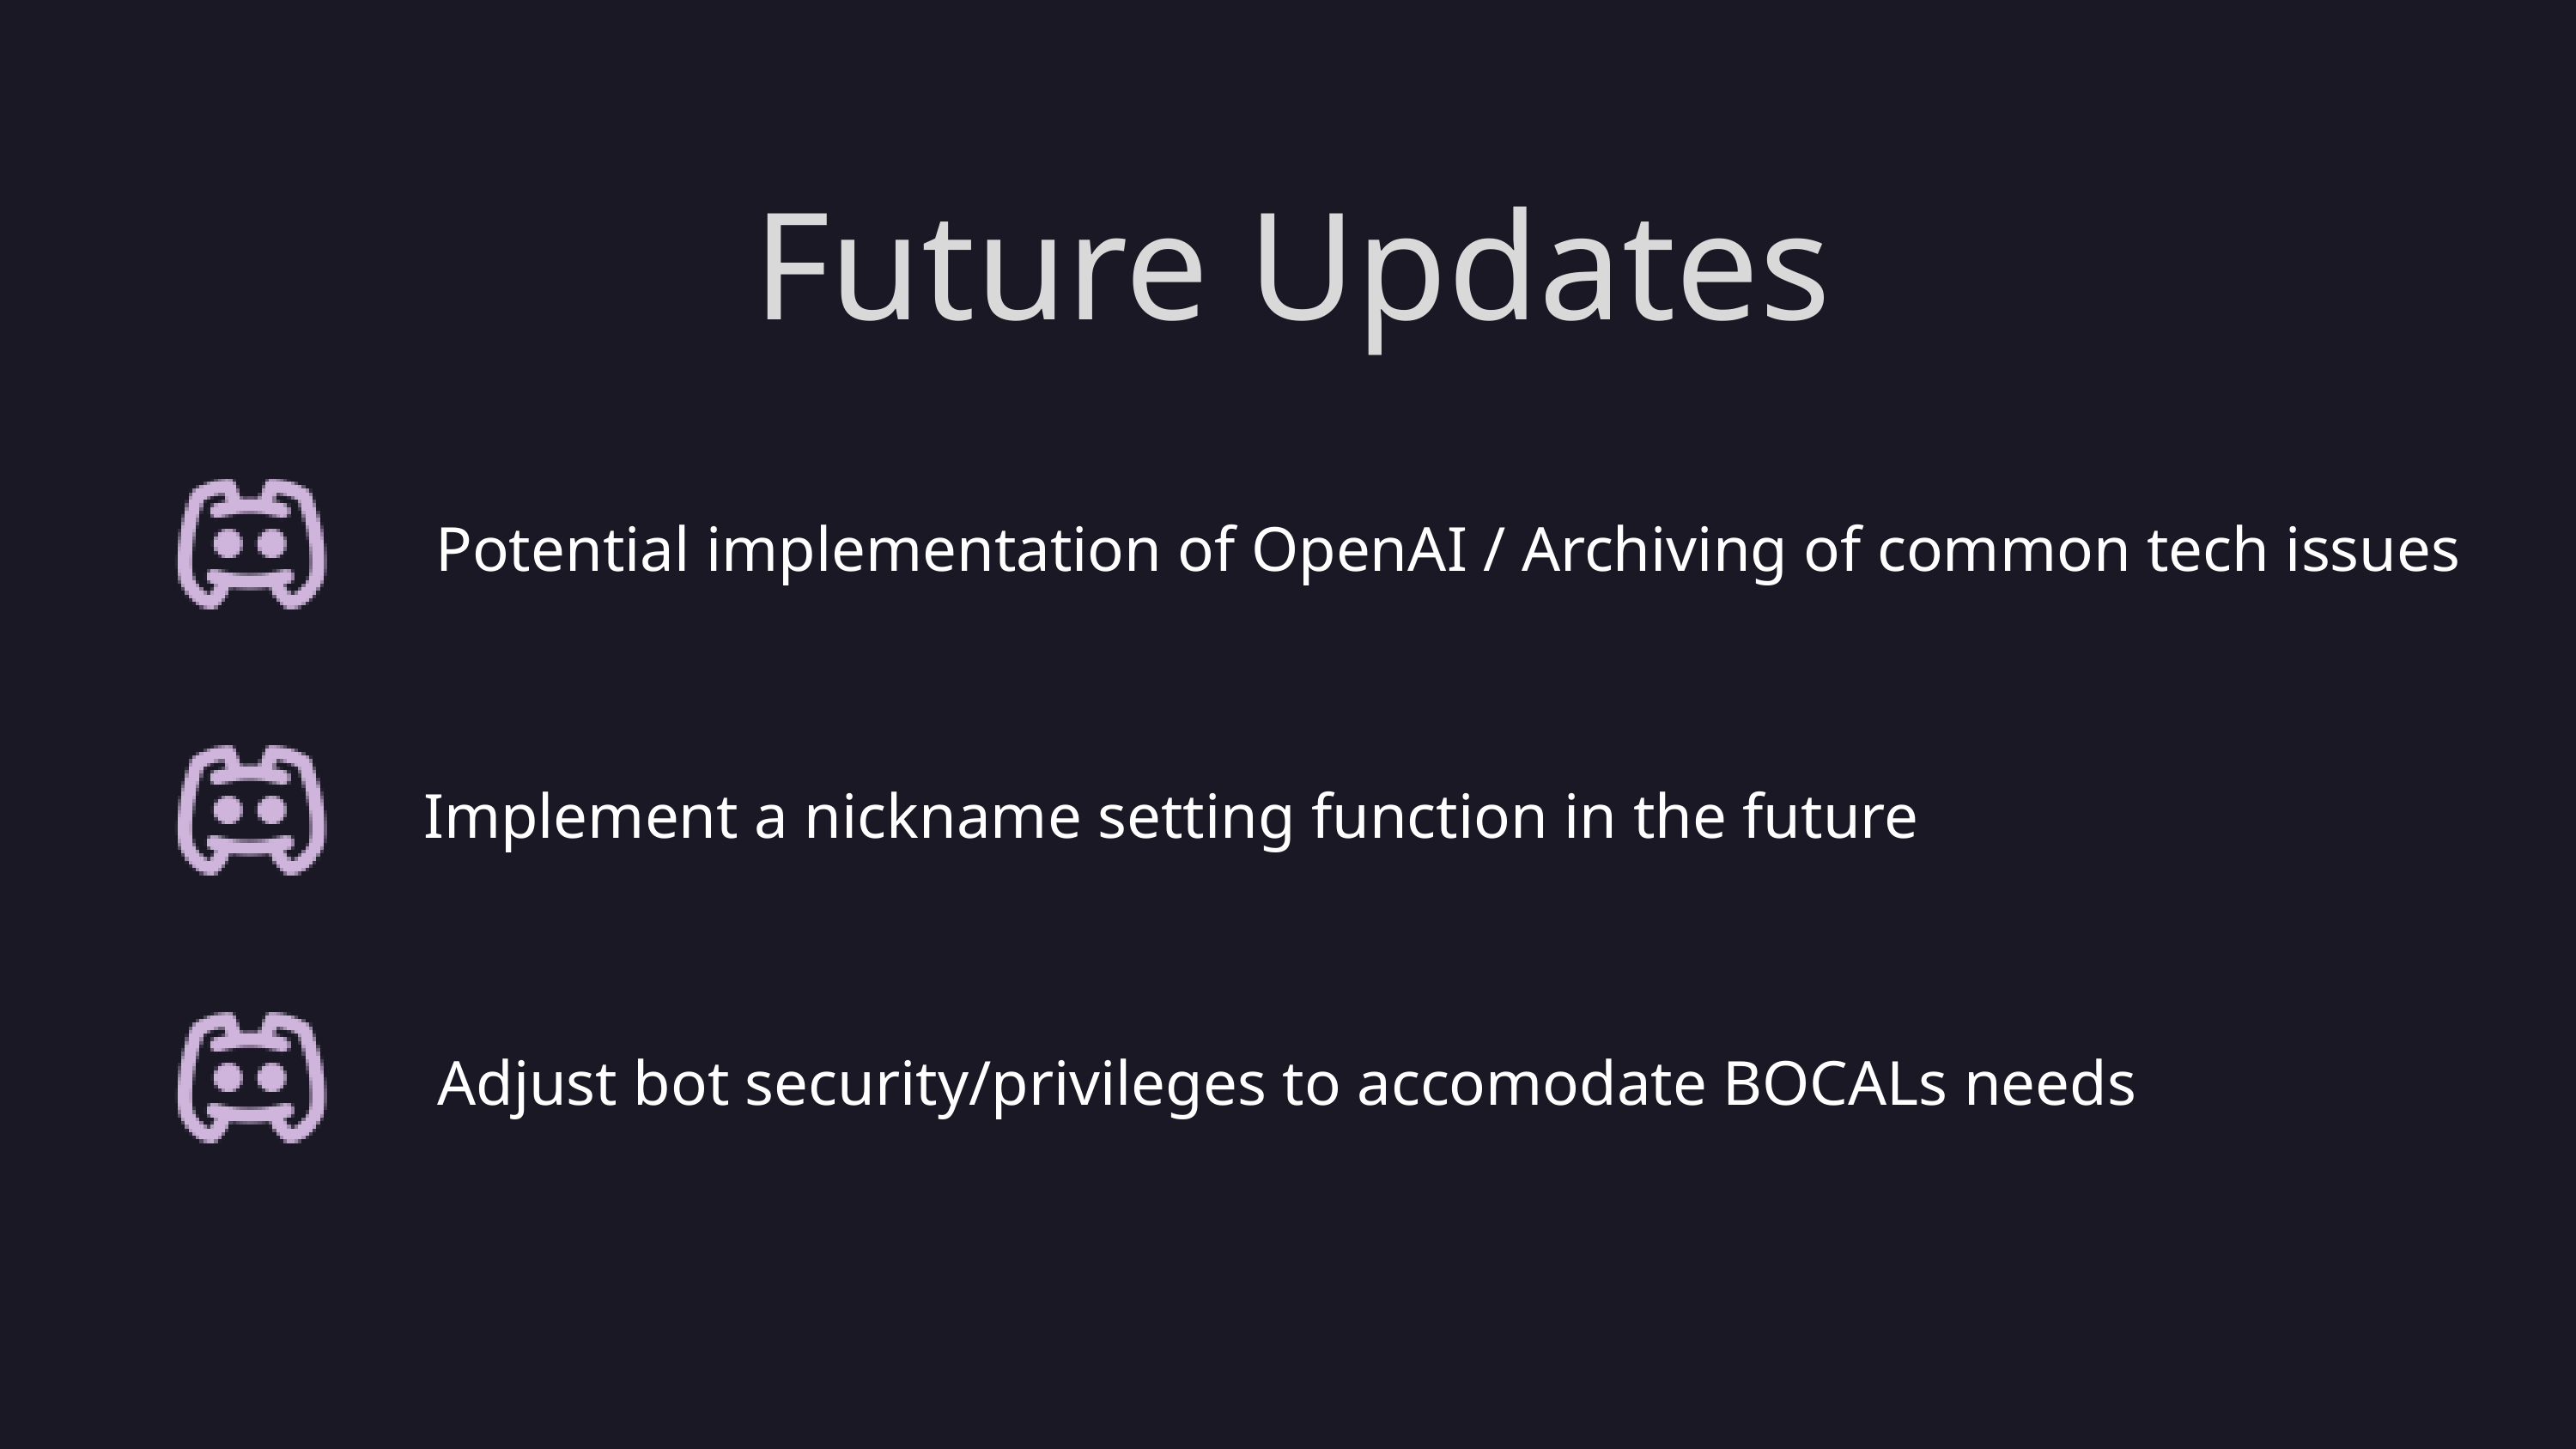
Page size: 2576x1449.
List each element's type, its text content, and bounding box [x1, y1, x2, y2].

text_box Adjust bot security/privileges to accomodate BOCALs needs [404, 1031, 2172, 1118]
text_box Future Updates [144, 141, 2440, 349]
text_box [174, 1012, 331, 1143]
text_box [174, 479, 331, 609]
text_box Implement a nickname setting function in the future [410, 765, 1934, 851]
text_box [174, 745, 331, 876]
text_box Potential implementation of OpenAI / Archiving of common tech issues [410, 498, 2488, 584]
